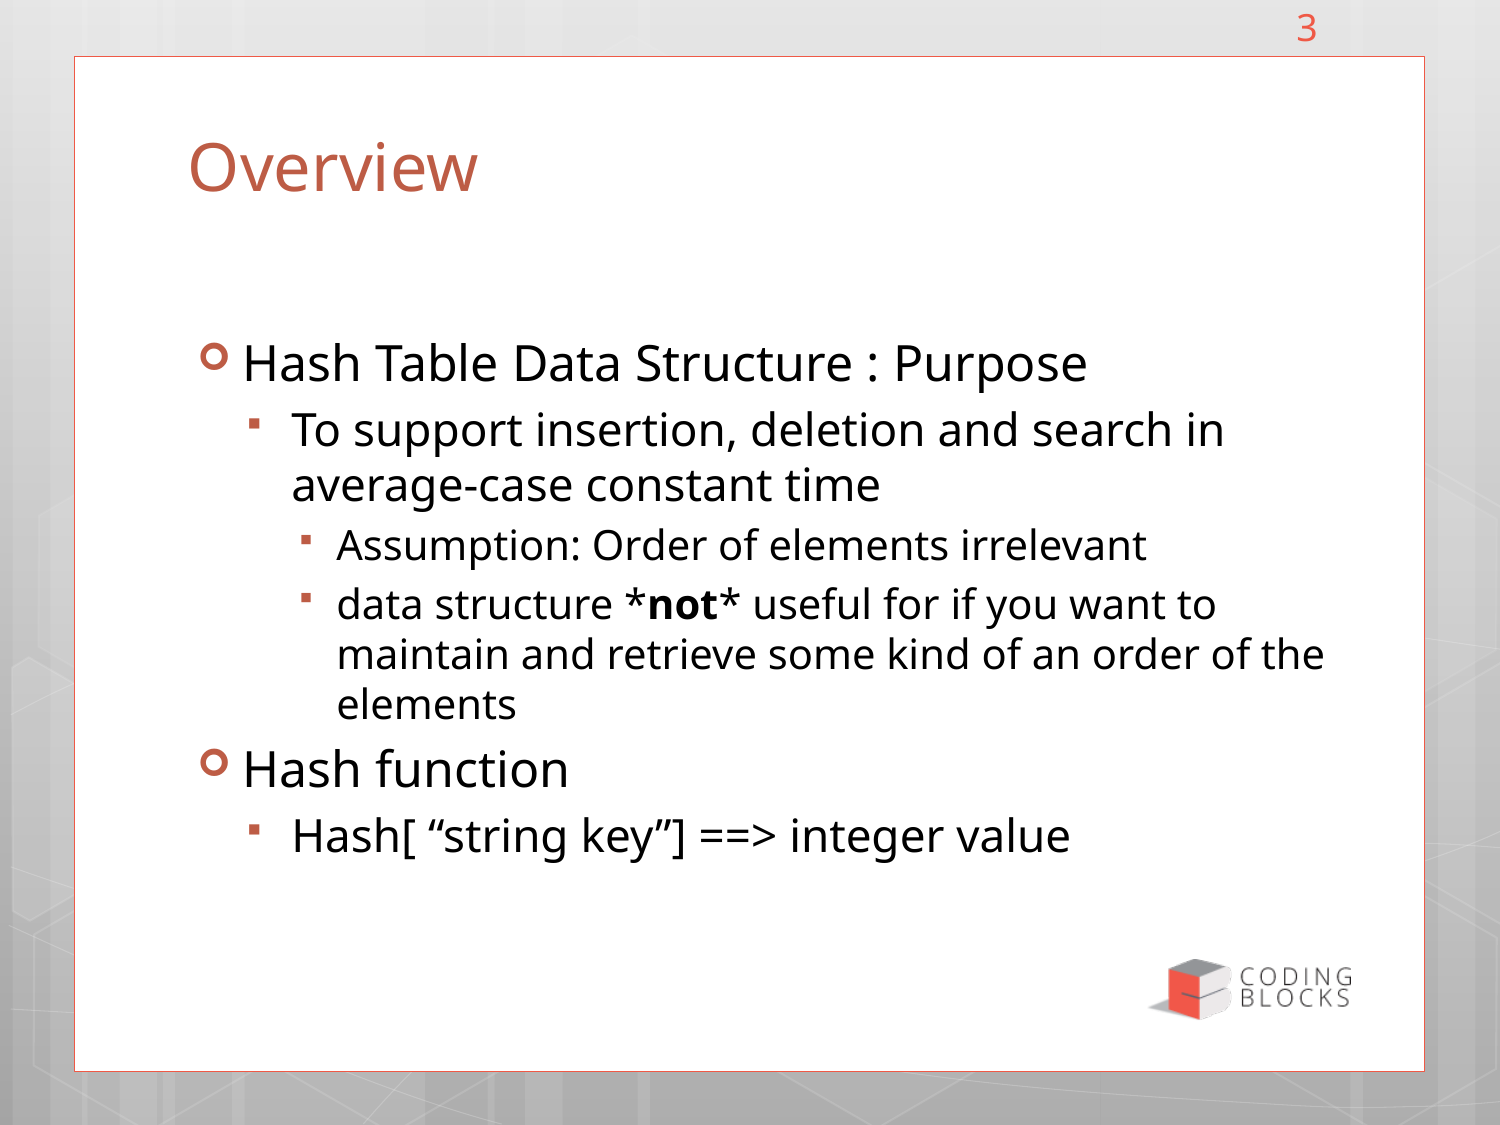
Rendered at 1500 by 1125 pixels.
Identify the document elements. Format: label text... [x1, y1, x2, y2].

list Hash Table Data Structure : Purpose To support insertion, deletion and search in average-case constant time Assumption: Order of elements irrelevant data structure *not* useful for if you want to maintain and retrieve some kind of an order of the elements Hash function Hash[ “string key”] ==> integer value [171, 236, 1351, 957]
slide_number 3 [1281, 0, 1500, 37]
picture [1146, 959, 1351, 1021]
title Overview [172, 118, 1352, 213]
